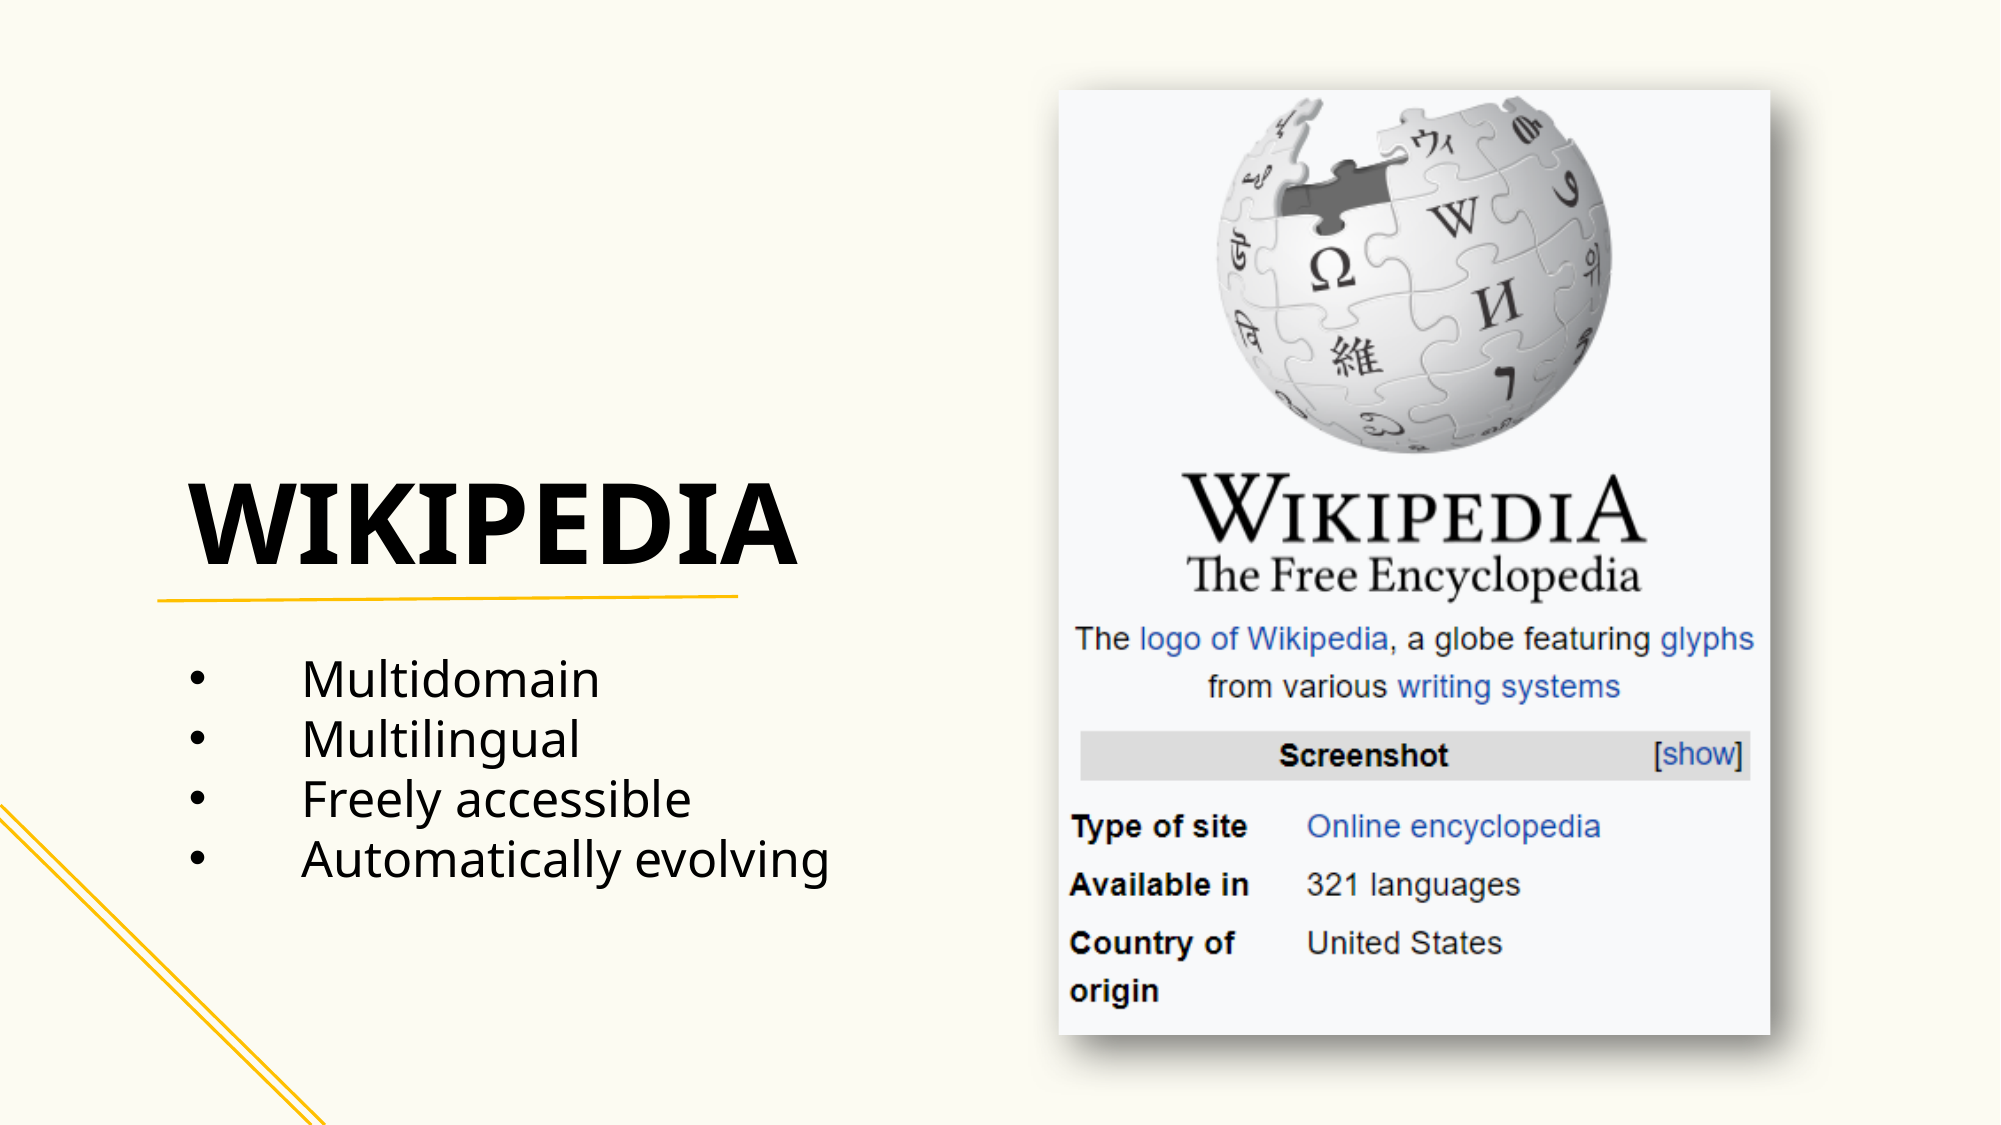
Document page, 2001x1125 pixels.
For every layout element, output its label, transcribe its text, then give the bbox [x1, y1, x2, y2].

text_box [157, 596, 739, 601]
text_box WIKIPEDIA Multidomain Multilingual Freely accessible Automatically evolving [174, 445, 847, 985]
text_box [0, 805, 325, 1125]
picture [1058, 90, 1771, 1035]
